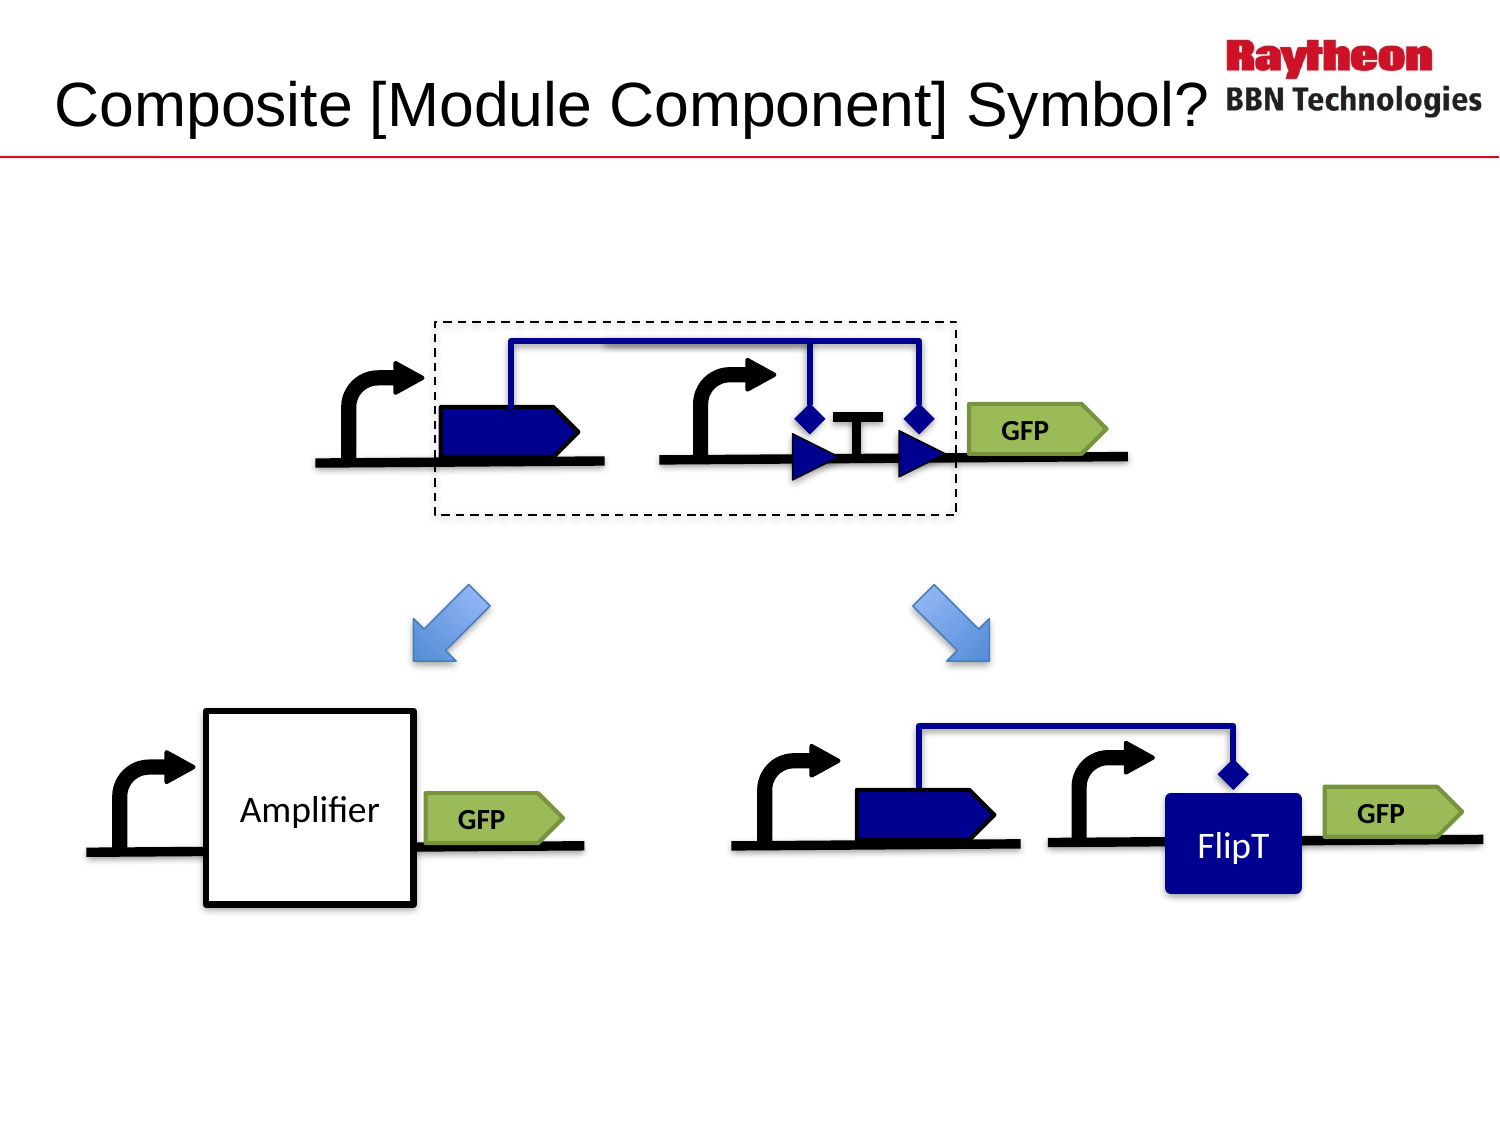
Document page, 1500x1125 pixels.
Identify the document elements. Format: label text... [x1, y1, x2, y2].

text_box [315, 362, 605, 464]
text_box [412, 584, 491, 662]
text_box Amplifier [205, 710, 414, 905]
picture [1222, 36, 1484, 121]
text_box [917, 724, 1235, 784]
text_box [1047, 742, 1484, 843]
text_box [86, 752, 207, 853]
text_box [412, 792, 585, 848]
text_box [659, 359, 1129, 461]
text_box [434, 321, 957, 516]
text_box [731, 745, 1021, 847]
title Composite [Module Component] Symbol? [39, 44, 1390, 158]
text_box FlipT [1170, 851, 1297, 888]
text_box [912, 584, 991, 662]
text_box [832, 416, 884, 458]
